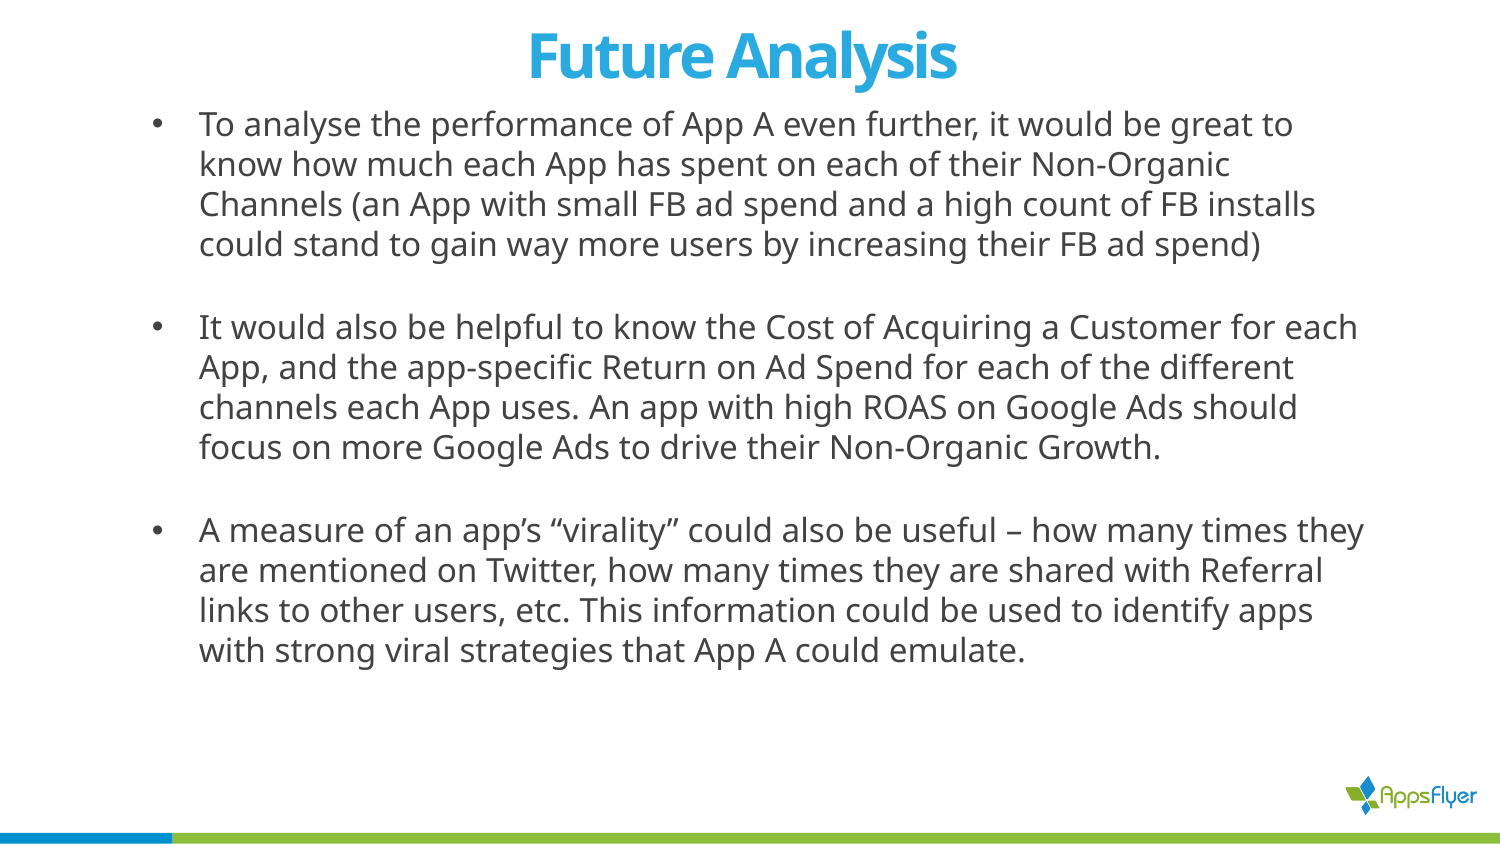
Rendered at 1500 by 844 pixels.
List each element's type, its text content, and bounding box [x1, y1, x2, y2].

text_box [1345, 776, 1477, 815]
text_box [0, 832, 1500, 844]
text_box Future Analysis [173, 13, 1327, 91]
text_box To analyse the performance of App A even further, it would be great to know how much each App has spent on each of their Non-Organic Channels (an App with small FB ad spend and a high count of FB installs could stand to gain way more users by increasing their FB ad spend) It would also be helpful to know the Cost of Acquiring a Customer for each App, and the app-specific Return on Ad Spend for each of the different channels each App uses. An app with high ROAS on Google Ads should focus on more Google Ads to drive their Non-Organic Growth. A measure of an app’s “virality” could also be useful – how many times they are mentioned on Twitter, how many times they are shared with Referral links to other users, etc. This information could be used to identify apps with strong viral strategies that App A could emulate. [149, 101, 1378, 670]
